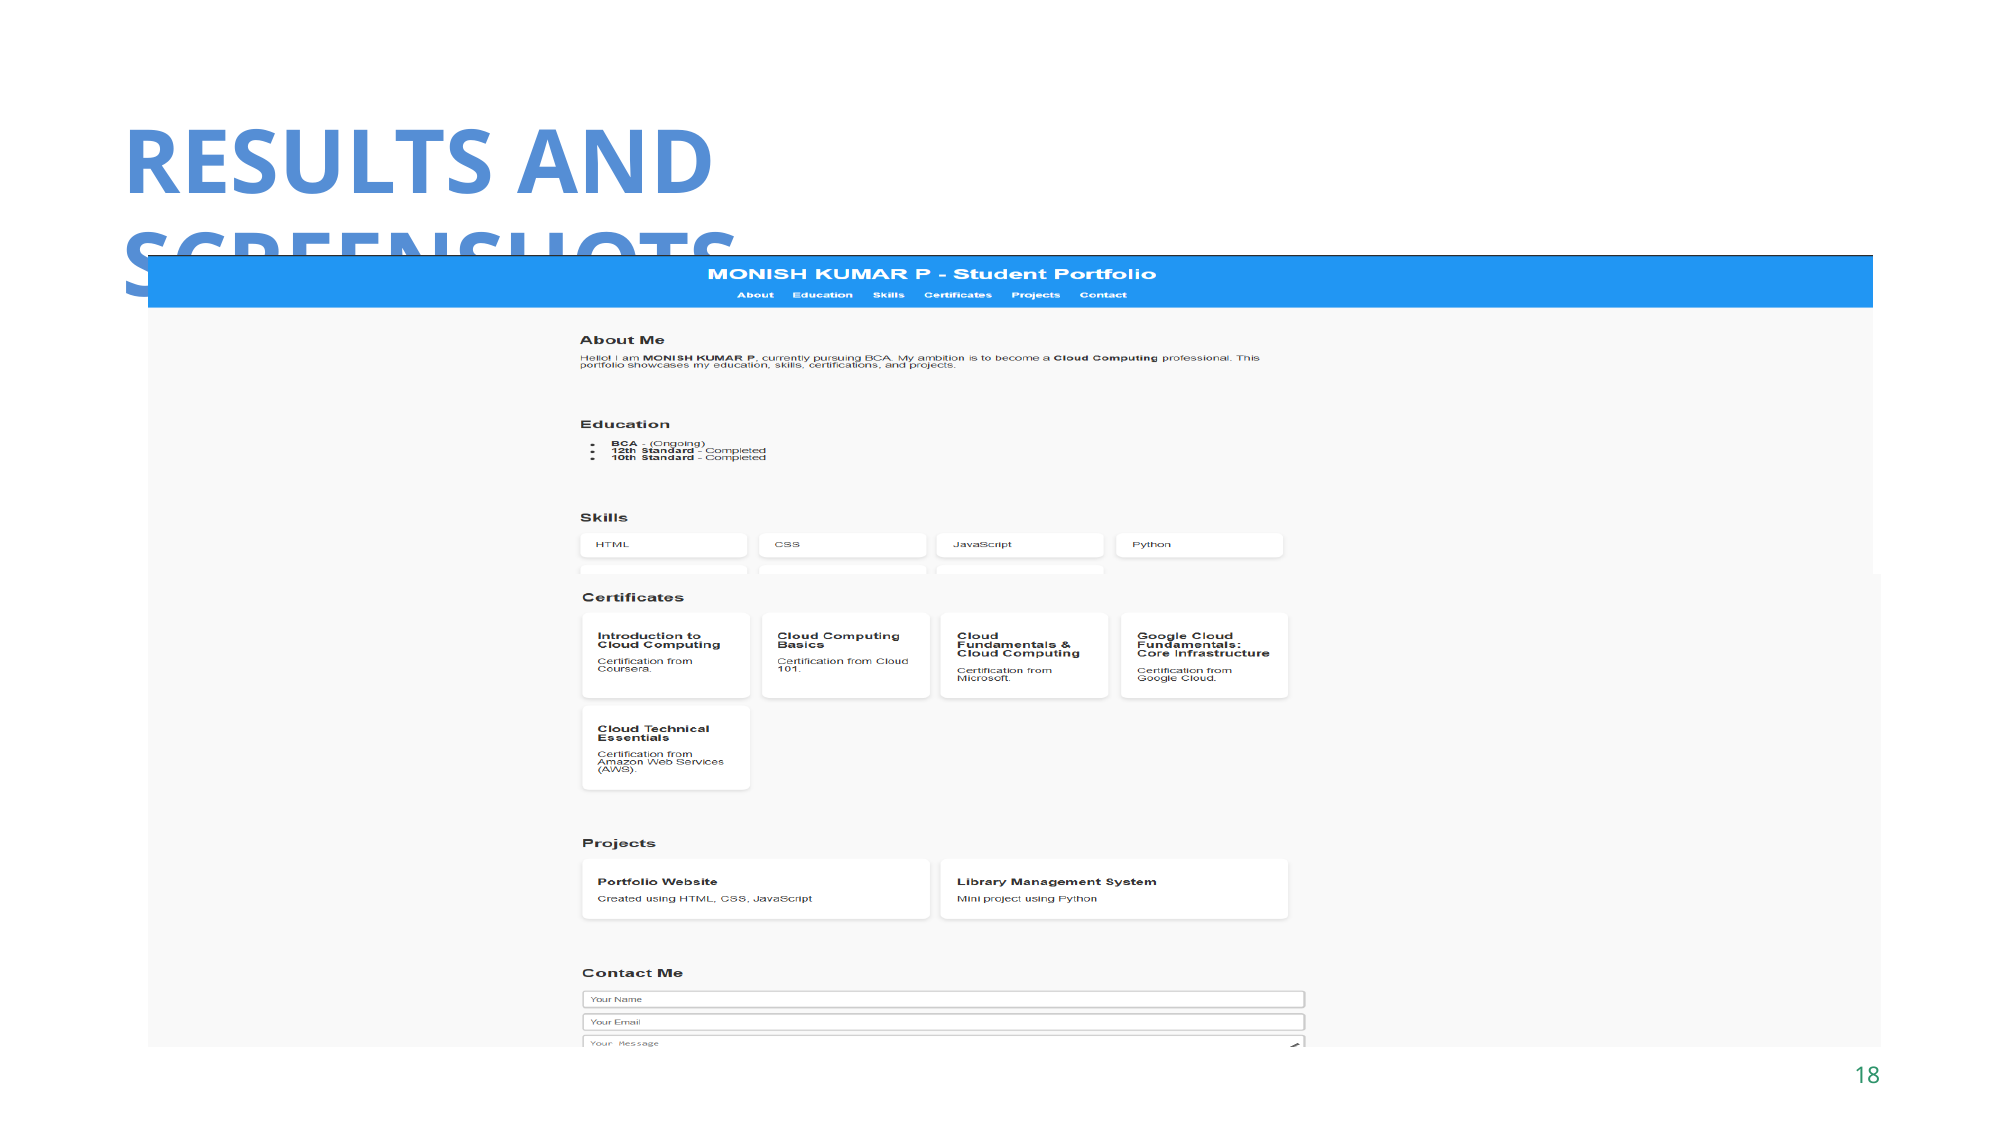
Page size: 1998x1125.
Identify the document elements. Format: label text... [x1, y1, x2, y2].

text_box 18 [1854, 1061, 1904, 1089]
text_box RESULTS AND SCREENSHOTS [122, 108, 1305, 315]
picture [148, 255, 1882, 1048]
